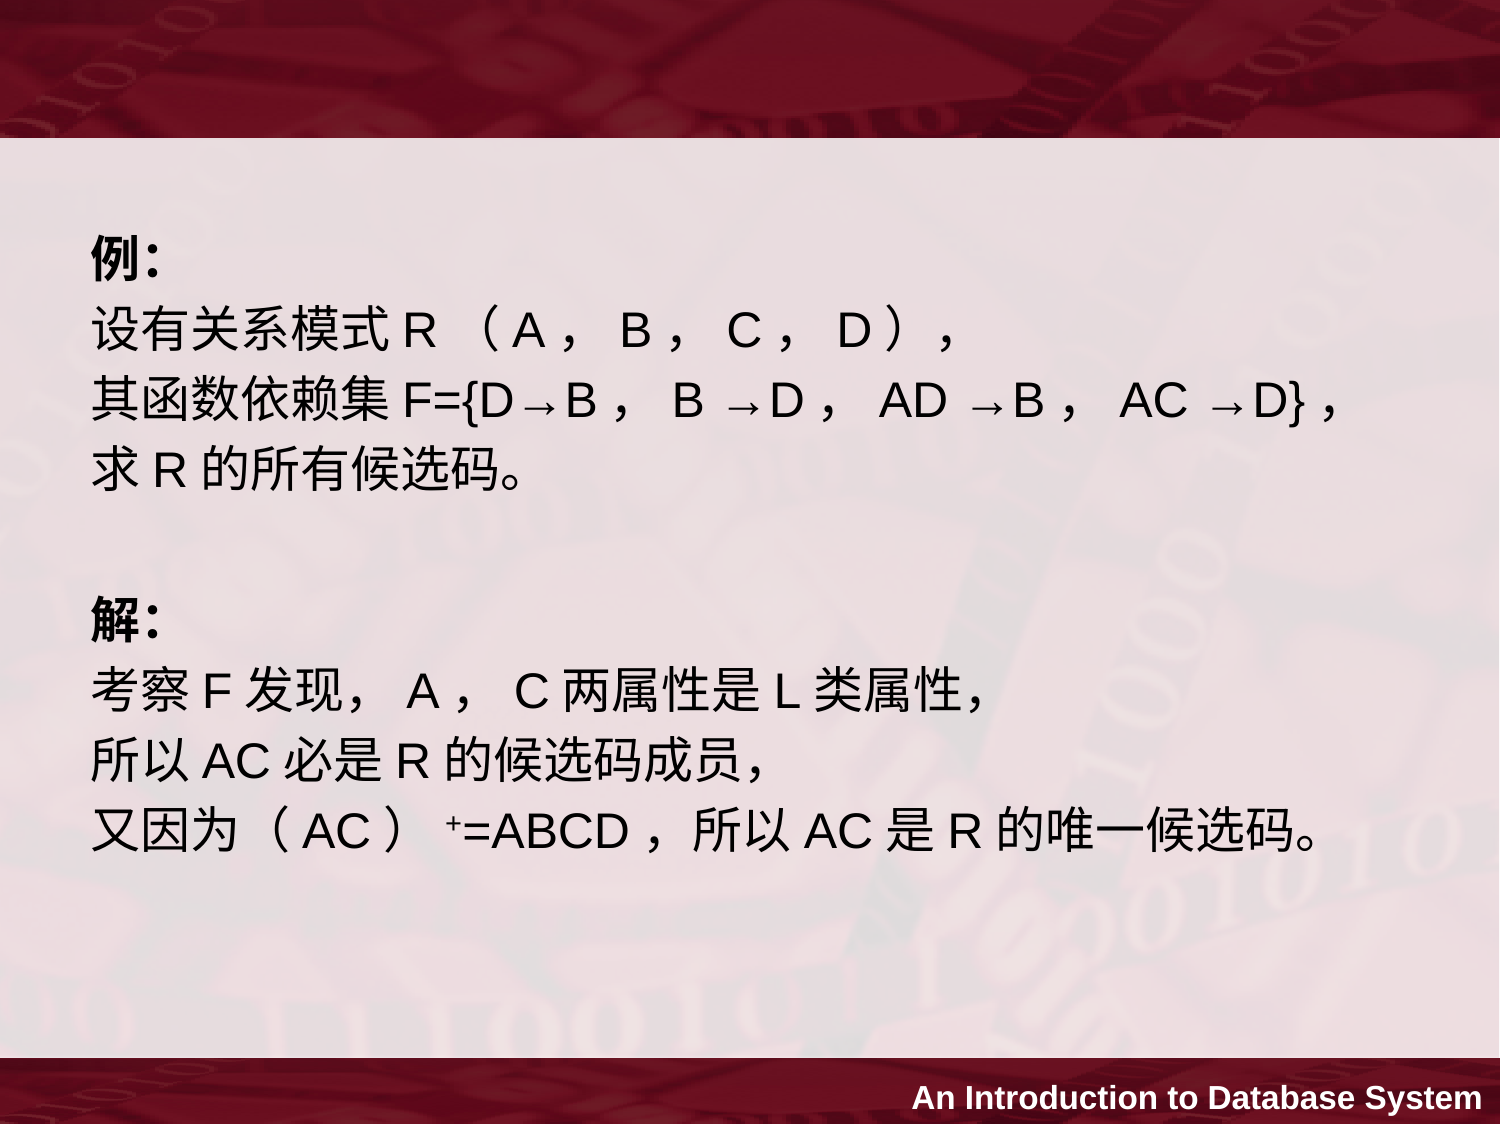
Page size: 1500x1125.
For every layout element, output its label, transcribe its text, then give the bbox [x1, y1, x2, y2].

list 例： 设有关系模式R（A，B，C，D）， 其函数依赖集F={D→B，B →D，AD →B，AC →D}， 求R的所有候选码。 解： 考察F发现，A，C两属性是L类属性， 所以AC必是R的候选码成员， 又因为（AC）+=ABCD，所以AC是R的唯一候选码。 [75, 219, 1425, 1017]
picture [0, 0, 1500, 1124]
